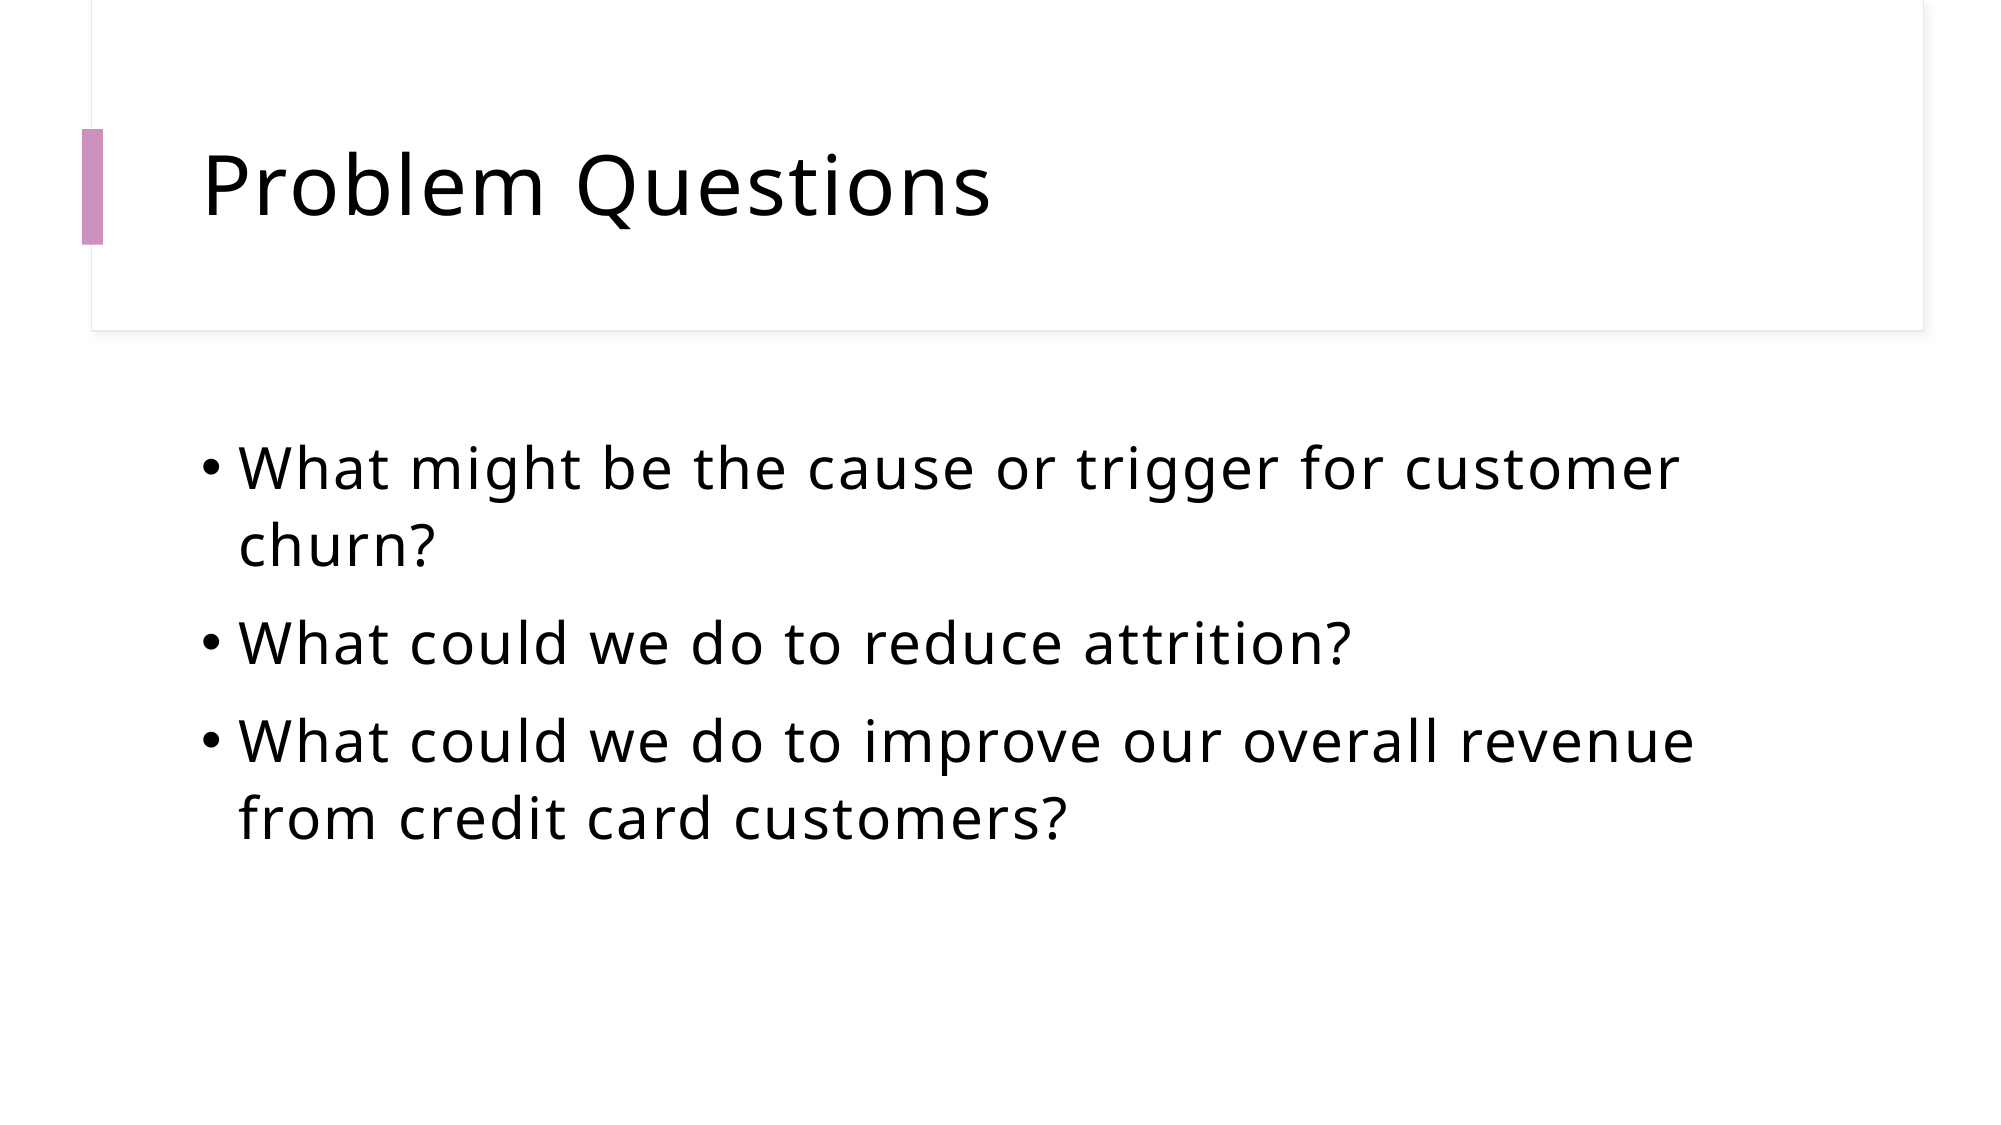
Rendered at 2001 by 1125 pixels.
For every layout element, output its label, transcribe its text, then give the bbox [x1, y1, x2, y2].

title Problem Questions [183, 90, 1851, 284]
list What might be the cause or trigger for customer churn? What could we do to reduce attrition? What could we do to improve our overall revenue from credit card customers? [183, 406, 1851, 1013]
